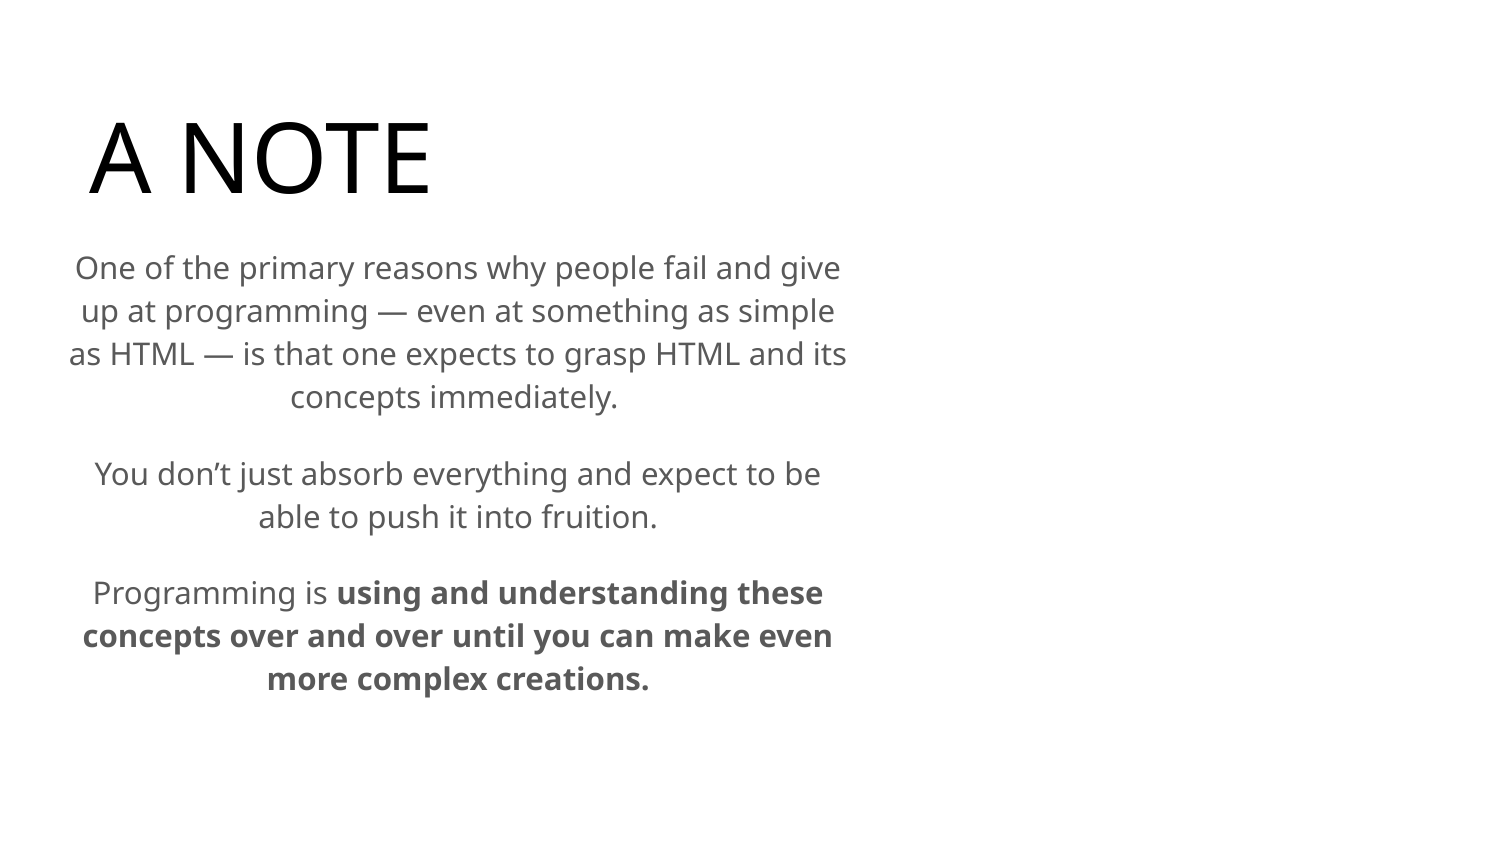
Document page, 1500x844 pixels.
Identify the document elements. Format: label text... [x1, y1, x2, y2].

list One of the primary reasons why people fail and give up at programming — even at something as simple as HTML — is that one expects to grasp HTML and its concepts immediately. You don’t just absorb everything and expect to be able to push it into fruition. Programming is using and understanding these concepts over and over until you can make even more complex creations. [51, 227, 866, 750]
title A NOTE [74, 91, 1029, 228]
